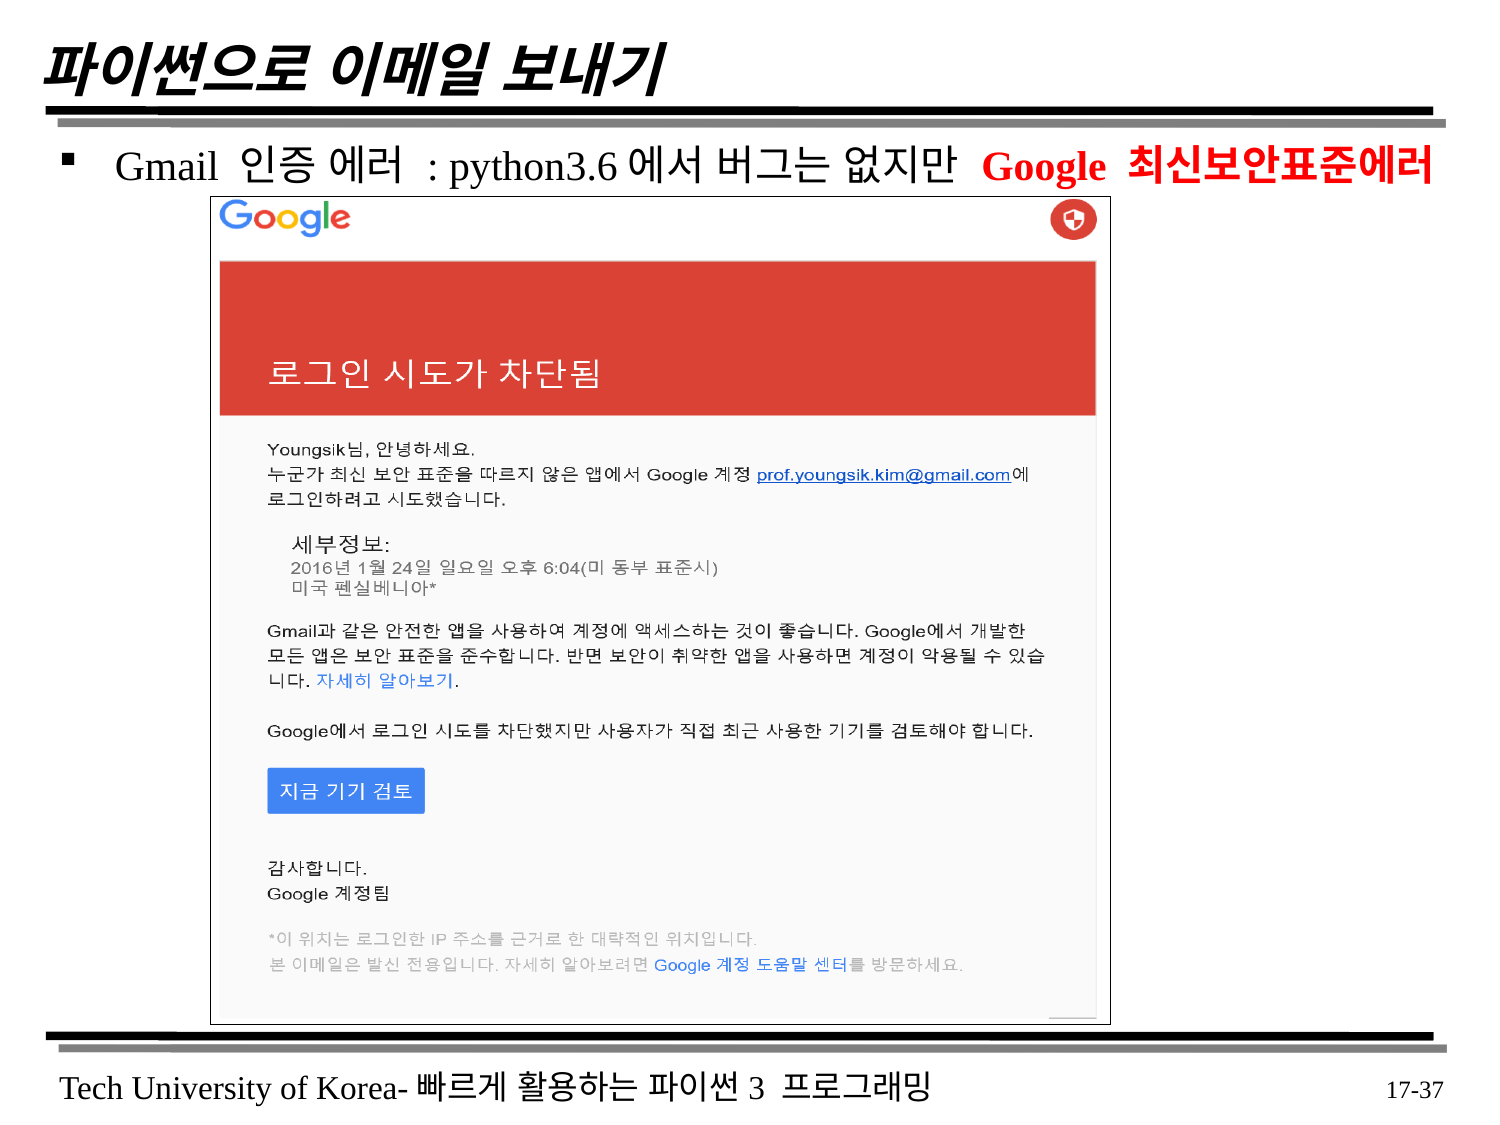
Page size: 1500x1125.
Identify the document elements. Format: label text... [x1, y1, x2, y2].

text_box Gmail 인증 에러 : python3.6에서 버그는 없지만 Google 최신보안표준에러 [43, 131, 1450, 977]
picture [210, 196, 1111, 1025]
text_box [704, 189, 736, 194]
slide_number 17-37 [1333, 1066, 1460, 1115]
title 파이썬으로 이메일 보내기 [25, 25, 1301, 101]
